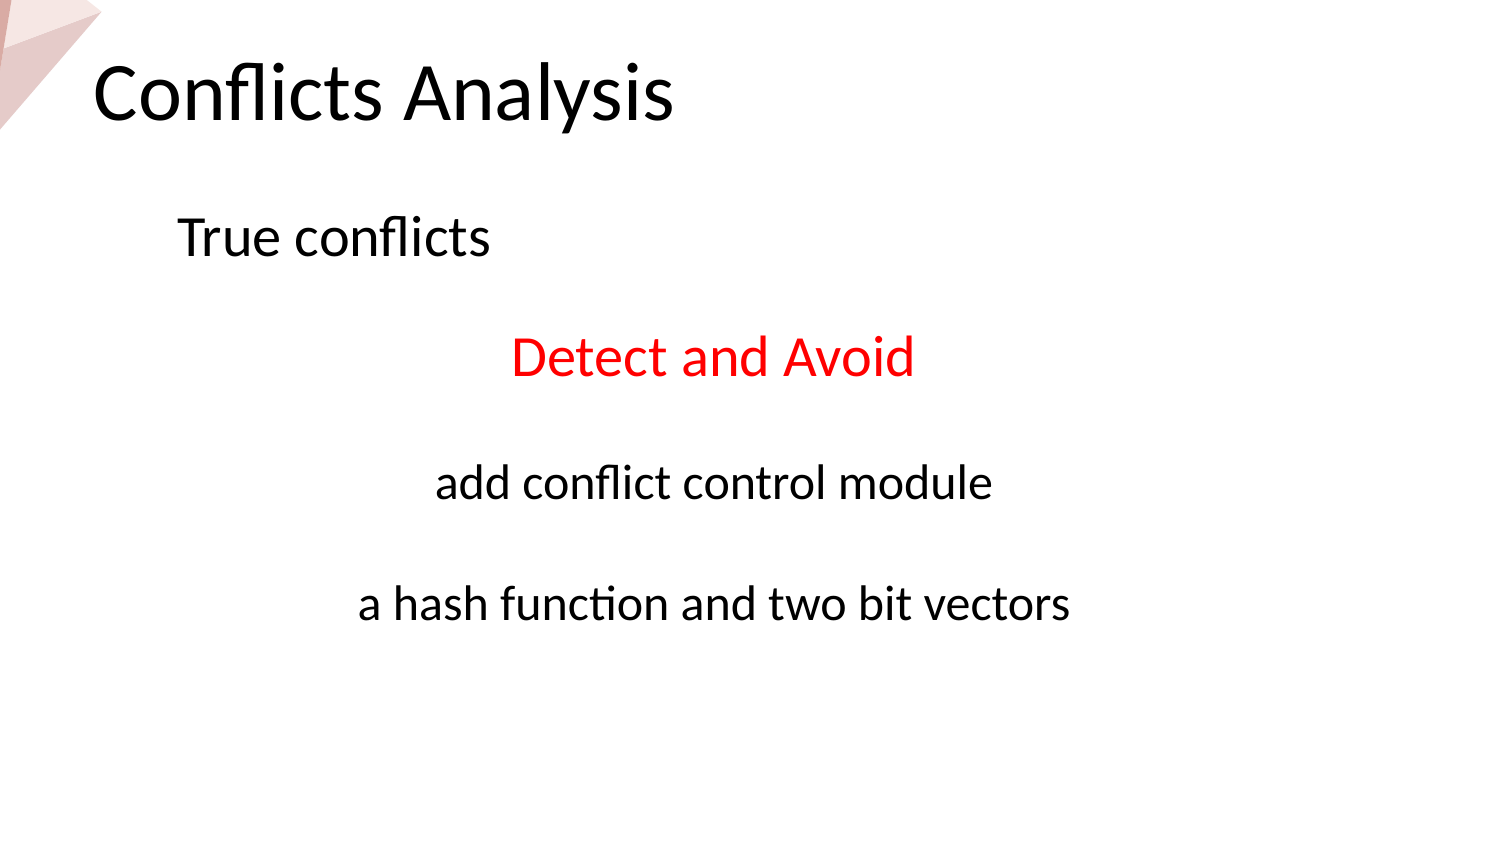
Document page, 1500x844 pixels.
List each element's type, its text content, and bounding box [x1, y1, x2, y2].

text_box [0, 0, 102, 130]
text_box True conflicts [162, 190, 507, 276]
text_box add conflict control module [419, 442, 1009, 518]
text_box a hash function and two bit vectors [342, 562, 1086, 638]
text_box Detect and Avoid [491, 311, 937, 396]
text_box Conflicts Analysis [78, 29, 691, 145]
